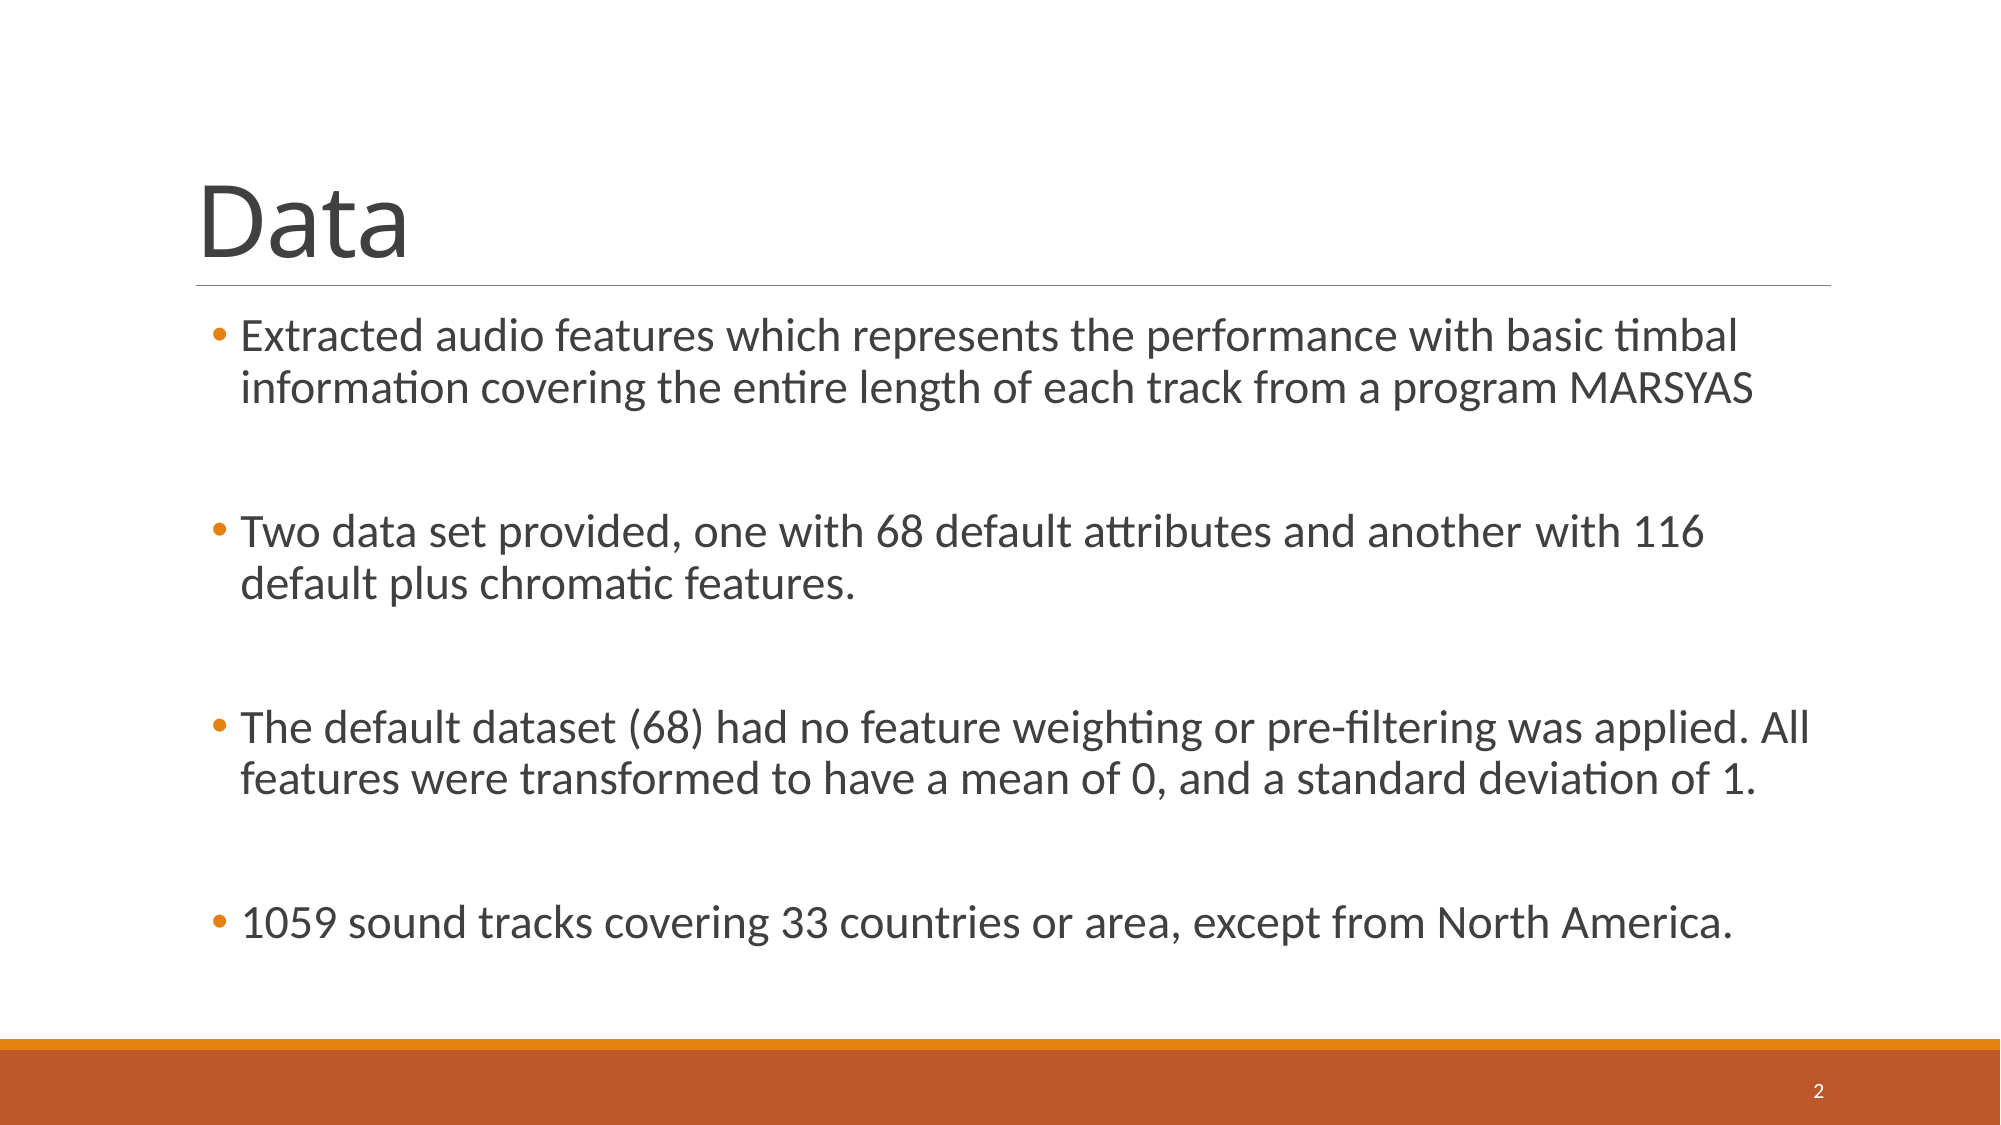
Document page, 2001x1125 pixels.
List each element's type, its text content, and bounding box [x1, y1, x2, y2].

slide_number 2 [1624, 1059, 1840, 1120]
list Extracted audio features which represents the performance with basic timbal information covering the entire length of each track from a program MARSYAS Two data set provided, one with 68 default attributes and another with 116 default plus chromatic features. The default dataset (68) had no feature weighting or pre-filtering was applied. All features were transformed to have a mean of 0, and a standard deviation of 1. 1059 sound tracks covering 33 countries or area, except from North America. [180, 302, 1830, 963]
title Data [180, 47, 1830, 285]
